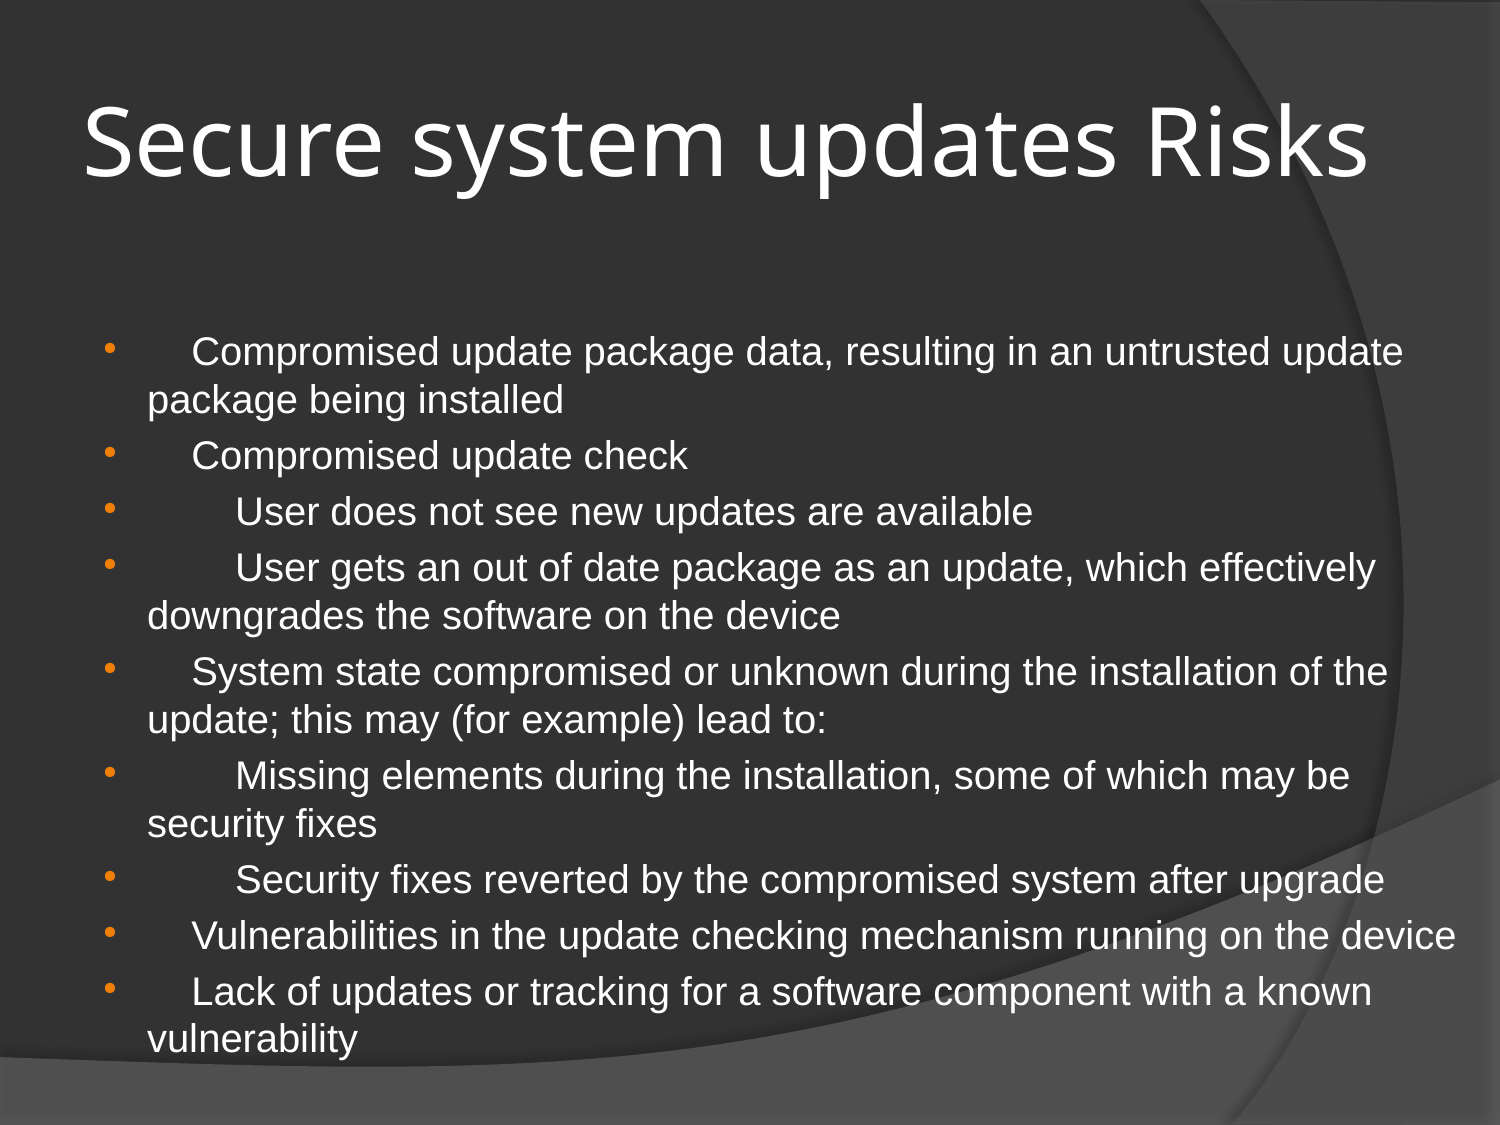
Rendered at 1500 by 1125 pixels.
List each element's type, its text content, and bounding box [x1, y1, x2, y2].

list Compromised update package data, resulting in an untrusted update package being installed Compromised update check User does not see new updates are available User gets an out of date package as an update, which effectively downgrades the software on the device System state compromised or unknown during the installation of the update; this may (for example) lead to: Missing elements during the installation, some of which may be security fixes Security fixes reverted by the compromised system after upgrade Vulnerabilities in the update checking mechanism running on the device Lack of updates or tracking for a software component with a known vulnerability [74, 263, 1483, 1089]
title Secure system updates Risks [74, 44, 1425, 233]
